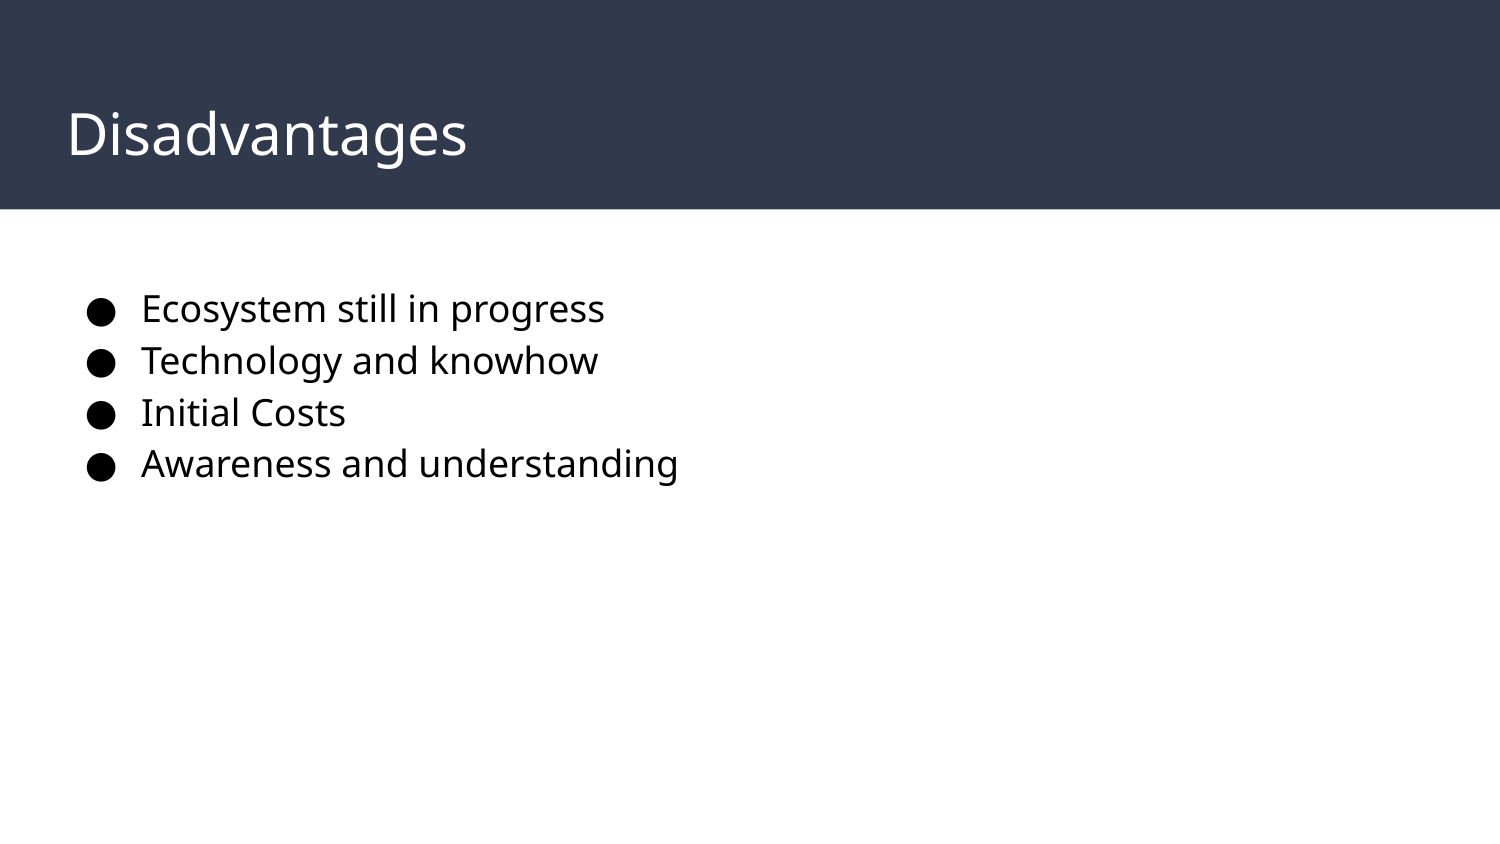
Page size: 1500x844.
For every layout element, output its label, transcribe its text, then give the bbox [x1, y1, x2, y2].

title Disadvantages [51, 82, 1449, 185]
text_box Ecosystem still in progress Technology and knowhow Initial Costs Awareness and understanding [51, 263, 1449, 776]
